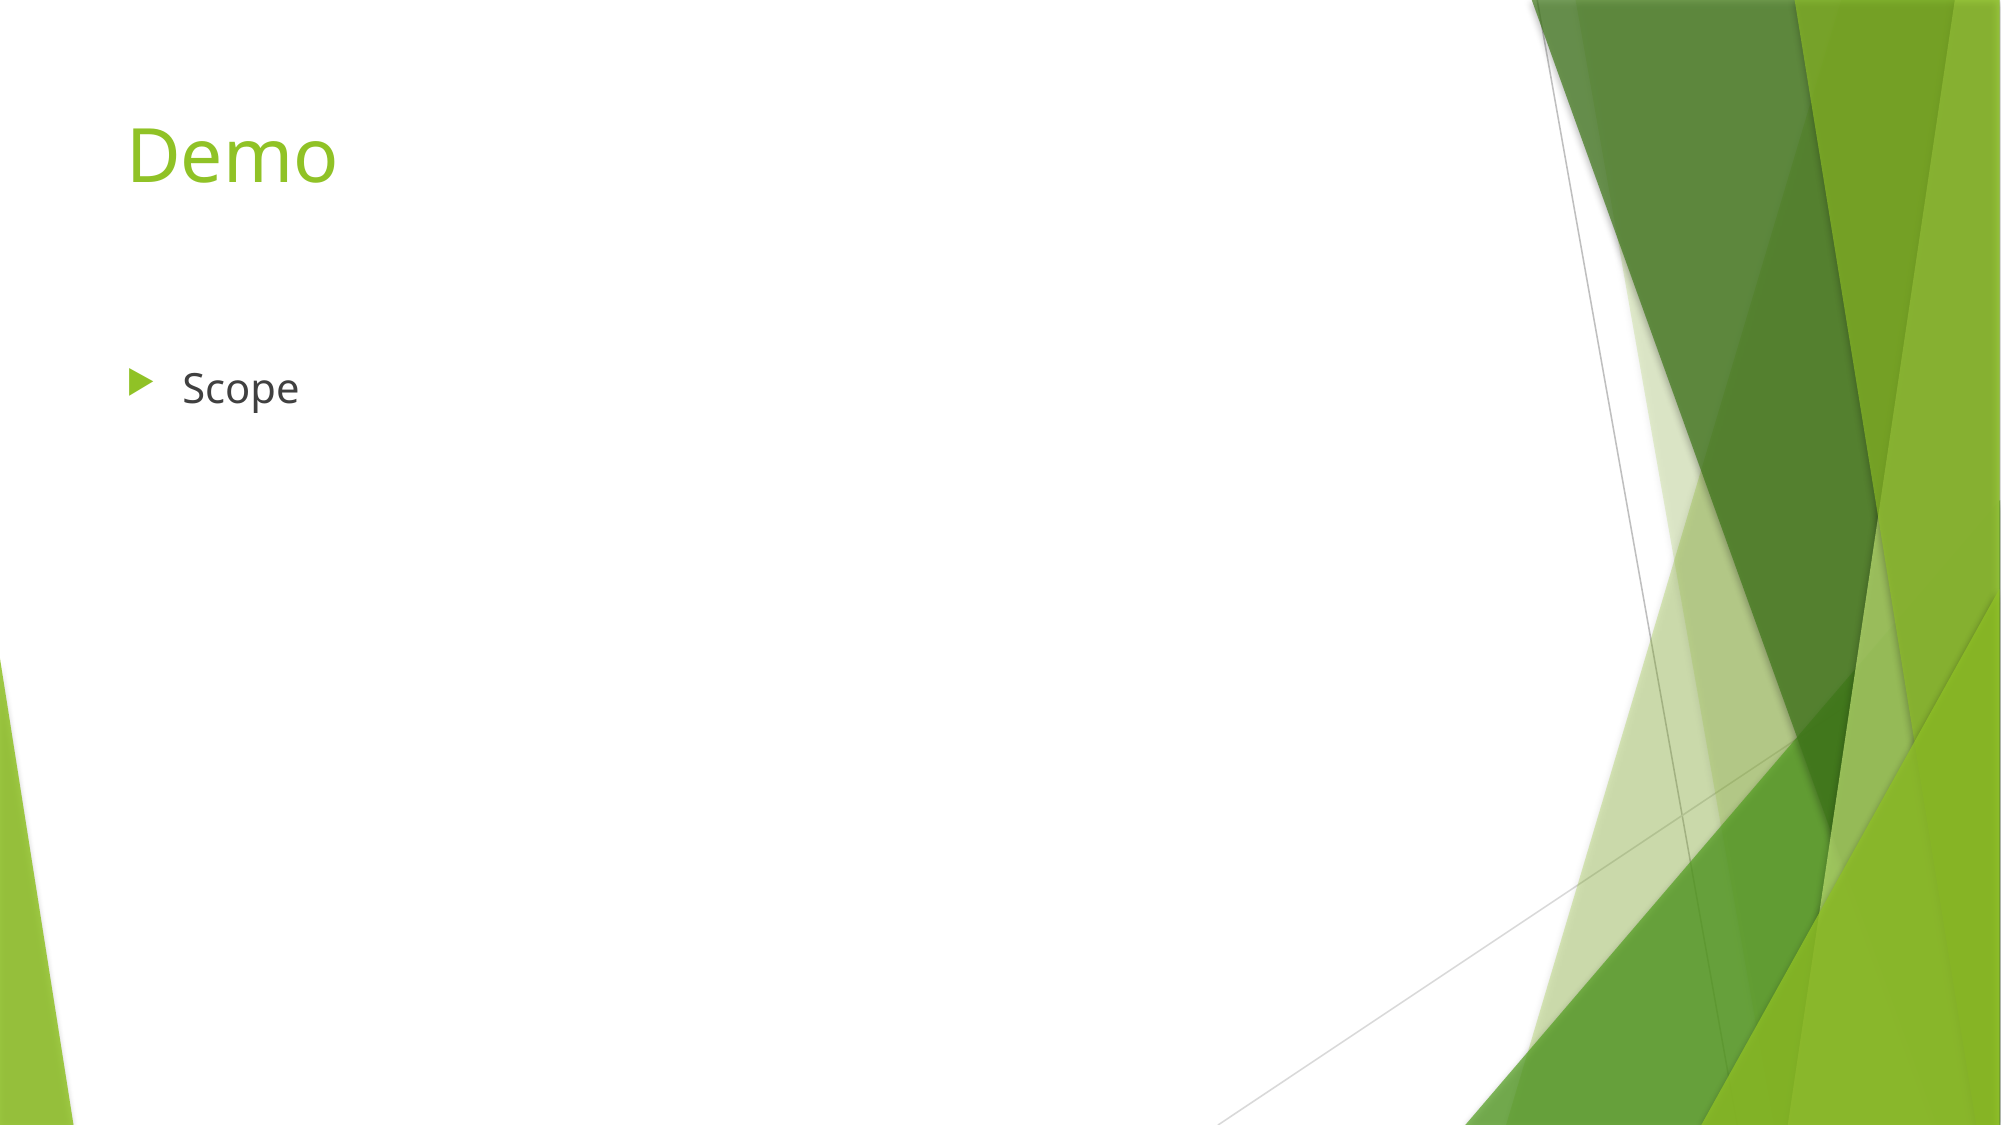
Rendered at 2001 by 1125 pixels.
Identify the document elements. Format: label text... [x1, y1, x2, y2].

list Scope [111, 354, 1522, 992]
title Demo [111, 99, 1522, 317]
